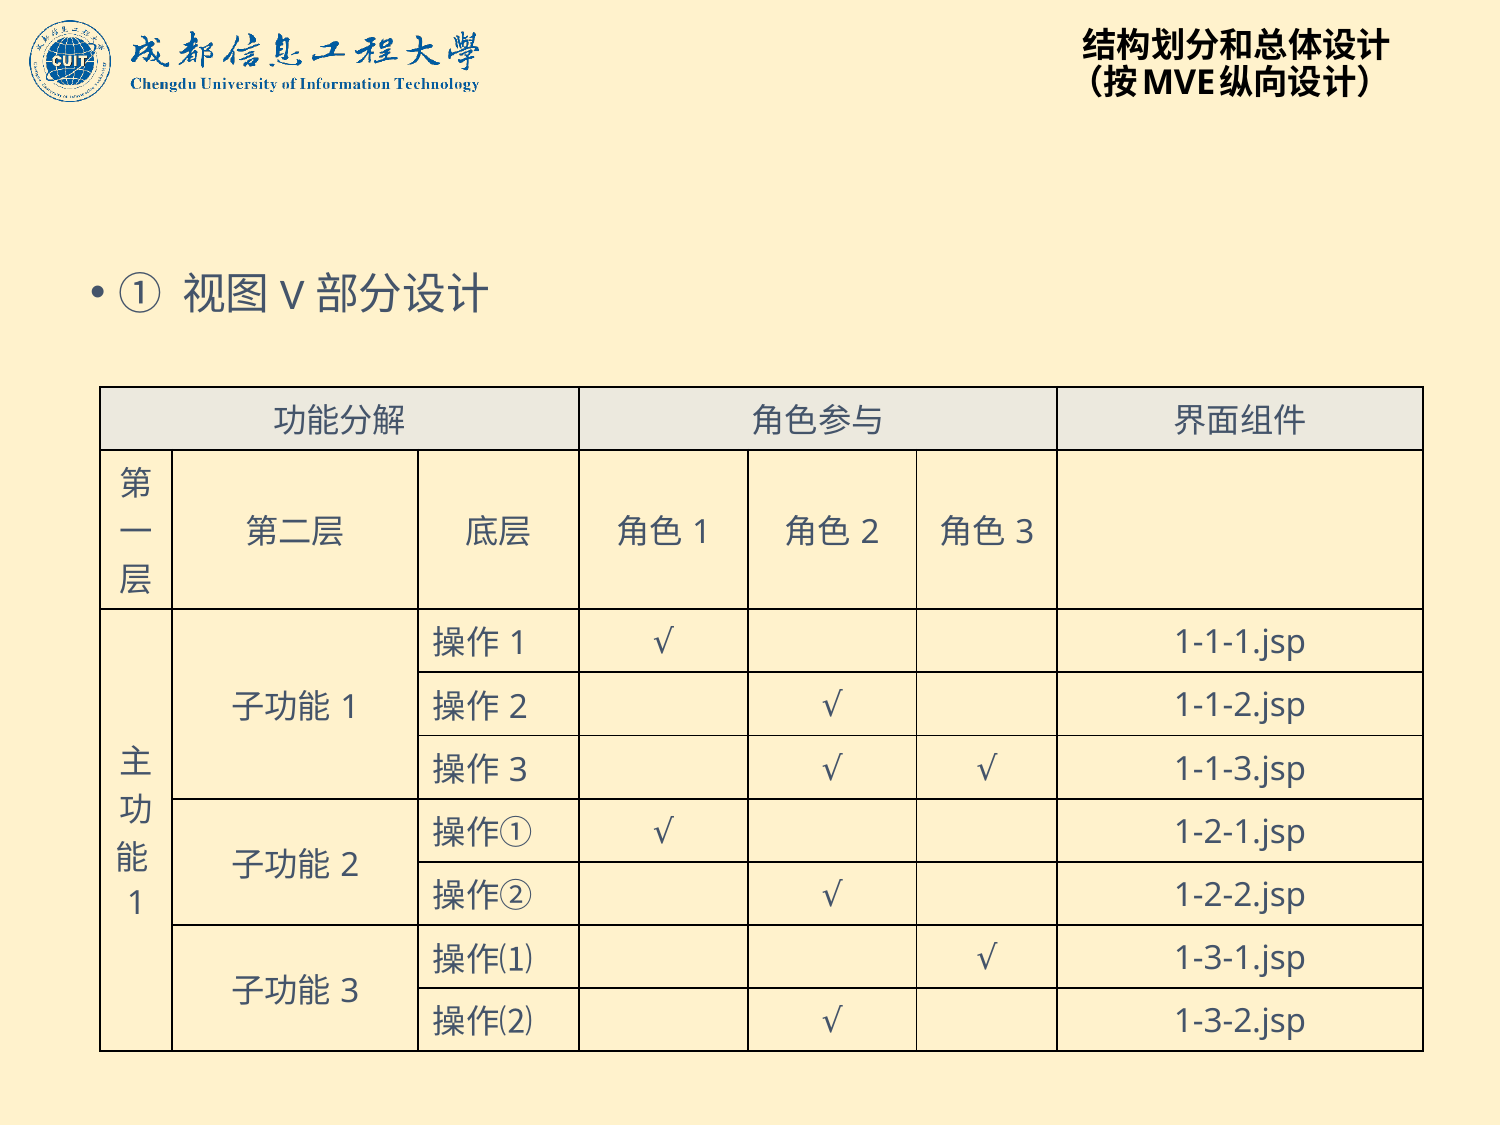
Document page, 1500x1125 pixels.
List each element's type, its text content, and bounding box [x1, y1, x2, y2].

list ① 视图V部分设计 [75, 231, 1425, 1035]
table_cell 角色1 [580, 451, 747, 608]
table_cell 操作① [419, 800, 578, 861]
table_cell √ [917, 736, 1056, 798]
table_cell 底层 [419, 451, 578, 608]
table_cell 操作3 [419, 736, 578, 798]
table_cell √ [917, 926, 1056, 987]
table_cell √ [749, 989, 916, 1050]
table_cell 子功能3 [173, 926, 417, 1050]
table_cell 角色3 [917, 451, 1056, 608]
title 结构划分和总体设计 （按MVE纵向设计） [112, 20, 1406, 110]
table_cell [580, 926, 747, 987]
table_cell [917, 610, 1056, 671]
text_box [218, 268, 1279, 386]
table_cell 操作⑴ [419, 926, 578, 987]
table_cell [749, 610, 916, 671]
table_cell [580, 989, 747, 1050]
table_cell √ [580, 610, 747, 671]
table_cell √ [749, 736, 916, 798]
table_cell [580, 863, 747, 924]
table_header 界面组件 [1058, 388, 1422, 449]
table_cell [749, 926, 916, 987]
table_cell [917, 800, 1056, 861]
table_header 角色参与 [580, 388, 1056, 449]
picture [29, 20, 112, 102]
table_cell [1058, 451, 1422, 608]
table_cell 操作⑵ [419, 989, 578, 1050]
table_cell √ [749, 863, 916, 924]
table_cell √ [749, 673, 916, 735]
table_cell 第一层 [101, 451, 171, 608]
table_cell 主功能1 [101, 610, 171, 1050]
table_cell 操作② [419, 863, 578, 924]
table_cell 操作2 [419, 673, 578, 735]
table_cell 子功能1 [173, 610, 417, 798]
table_cell 第二层 [173, 451, 417, 608]
table_cell [917, 673, 1056, 735]
table_header 功能分解 [101, 388, 578, 449]
table_cell 1-1-2.jsp [1058, 673, 1422, 735]
table_cell [917, 863, 1056, 924]
table_cell 1-2-1.jsp [1058, 800, 1422, 861]
table_cell [749, 800, 916, 861]
table_cell 角色2 [749, 451, 916, 608]
table_cell 1-3-1.jsp [1058, 926, 1422, 987]
table_cell [917, 989, 1056, 1050]
table_cell 1-2-2.jsp [1058, 863, 1422, 924]
table_cell √ [580, 800, 747, 861]
table_cell 操作1 [419, 610, 578, 671]
table_cell 子功能2 [173, 800, 417, 924]
table_cell [580, 673, 747, 735]
table_cell 1-1-3.jsp [1058, 736, 1422, 798]
table_cell [580, 736, 747, 798]
table_cell 1-3-2.jsp [1058, 989, 1422, 1050]
table_cell 1-1-1.jsp [1058, 610, 1422, 671]
